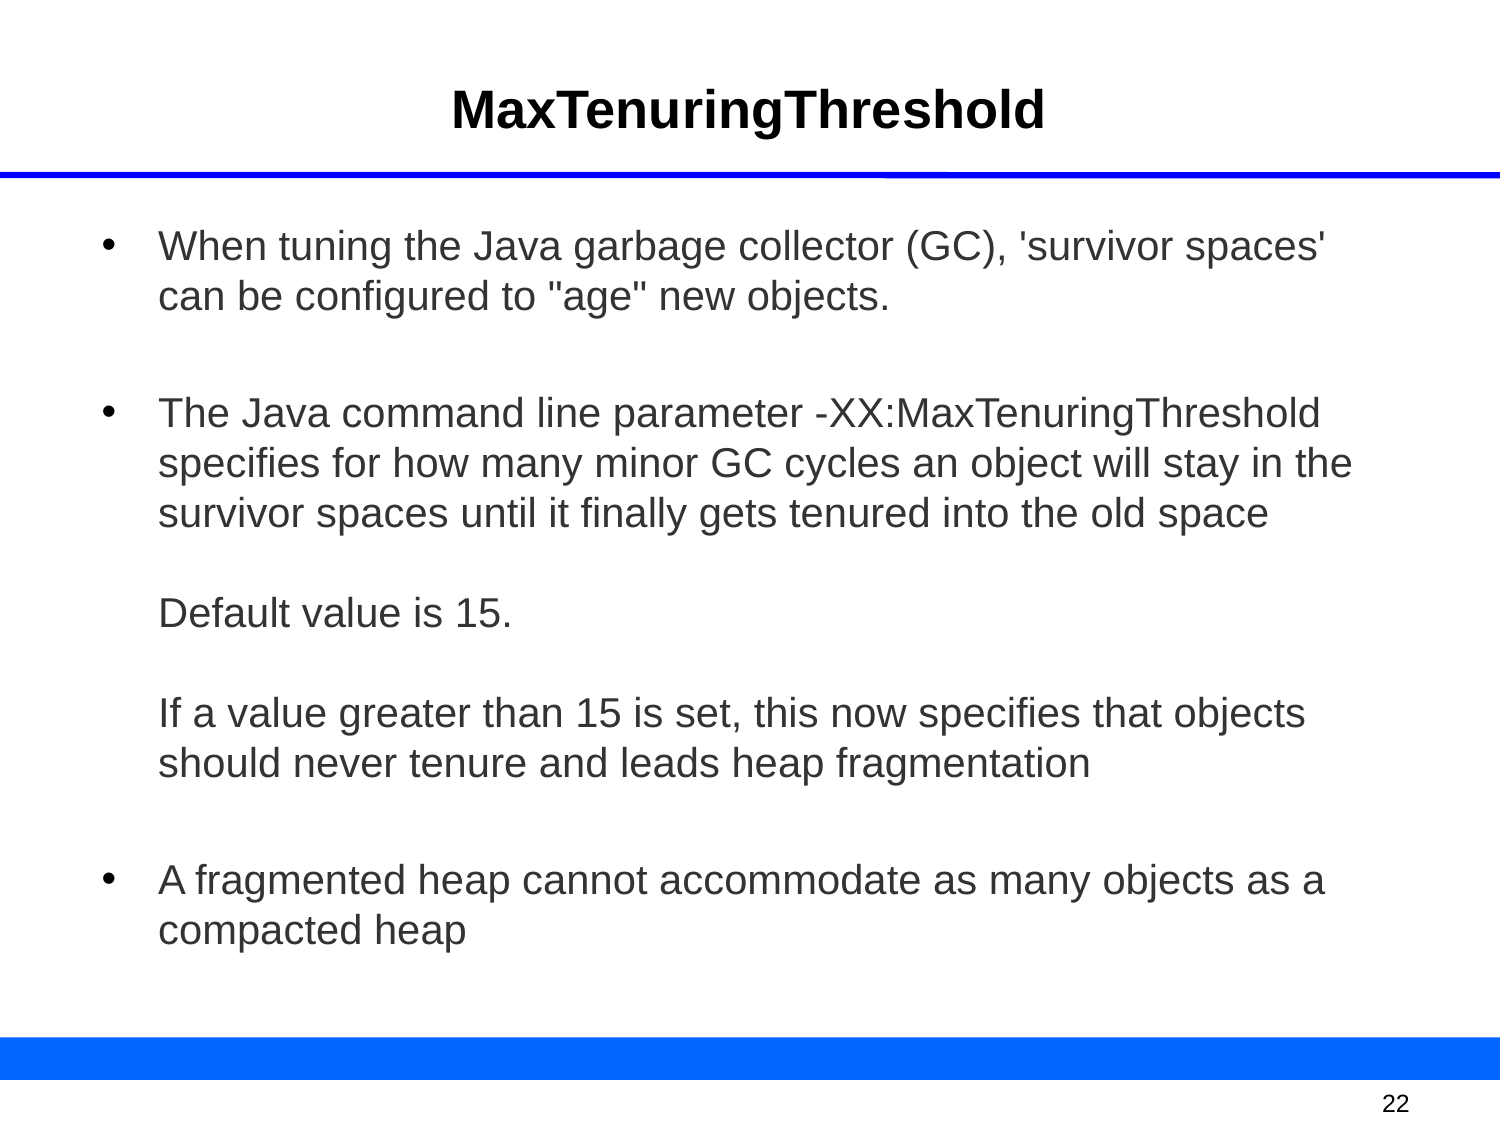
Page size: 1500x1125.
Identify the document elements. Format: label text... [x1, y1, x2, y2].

list When tuning the Java garbage collector (GC), 'survivor spaces' can be configured to "age" new objects. The Java command line parameter -XX:MaxTenuringThreshold specifies for how many minor GC cycles an object will stay in the survivor spaces until it finally gets tenured into the old space Default value is 15. If a value greater than 15 is set, this now specifies that objects should never tenure and leads heap fragmentation A fragmented heap cannot accommodate as many objects as a compacted heap [99, 216, 1399, 969]
title MaxTenuringThreshold [99, 71, 1400, 217]
